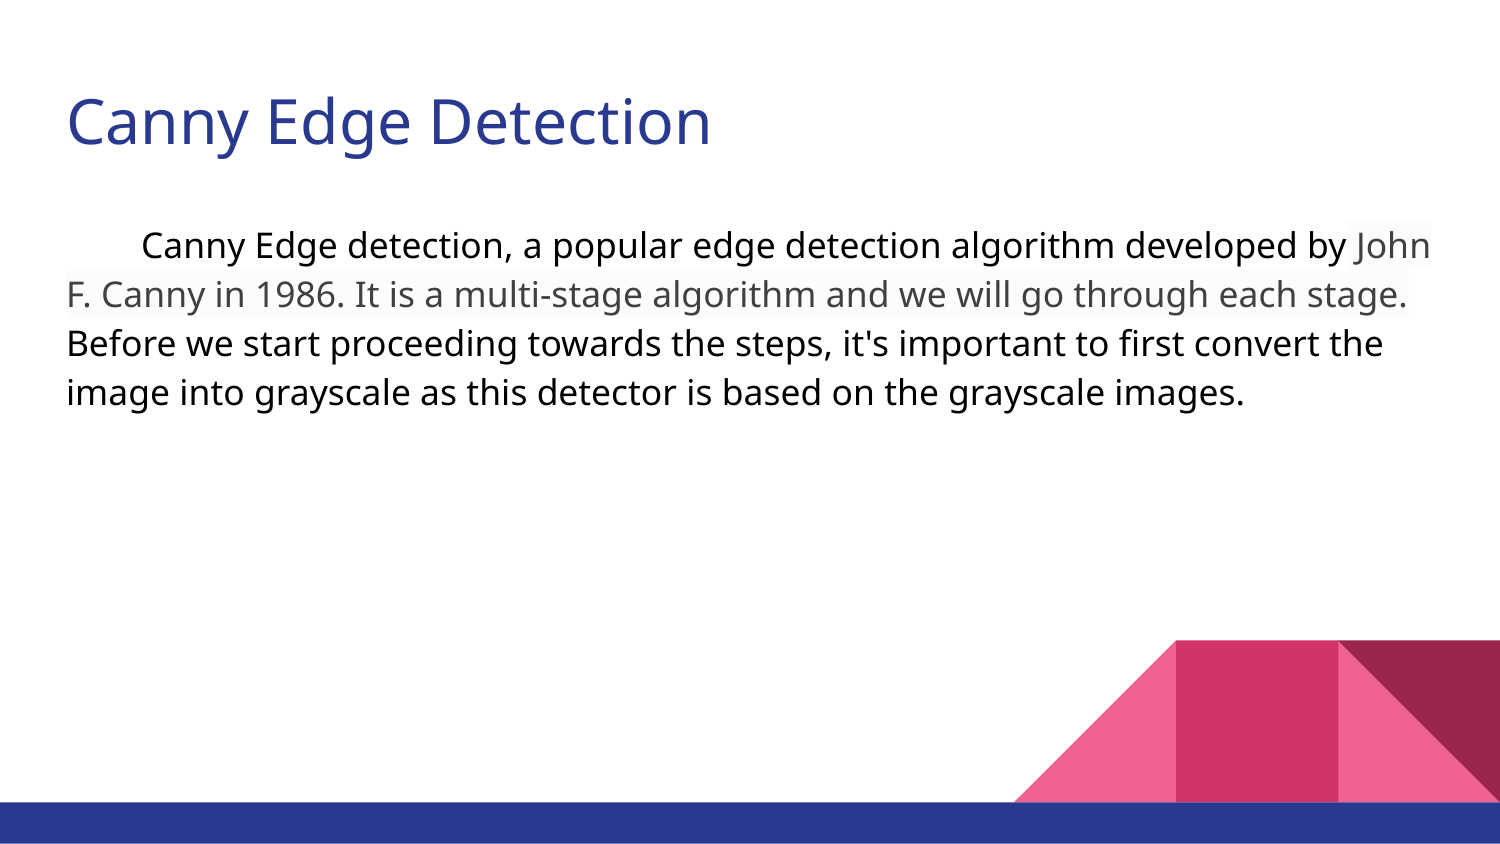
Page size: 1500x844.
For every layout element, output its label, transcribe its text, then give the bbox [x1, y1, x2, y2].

list Canny Edge detection, a popular edge detection algorithm developed by John F. Canny in 1986. It is a multi-stage algorithm and we will go through each stage. Before we start proceeding towards the steps, it's important to first convert the image into grayscale as this detector is based on the grayscale images. [51, 201, 1449, 502]
title Canny Edge Detection [51, 67, 1449, 167]
